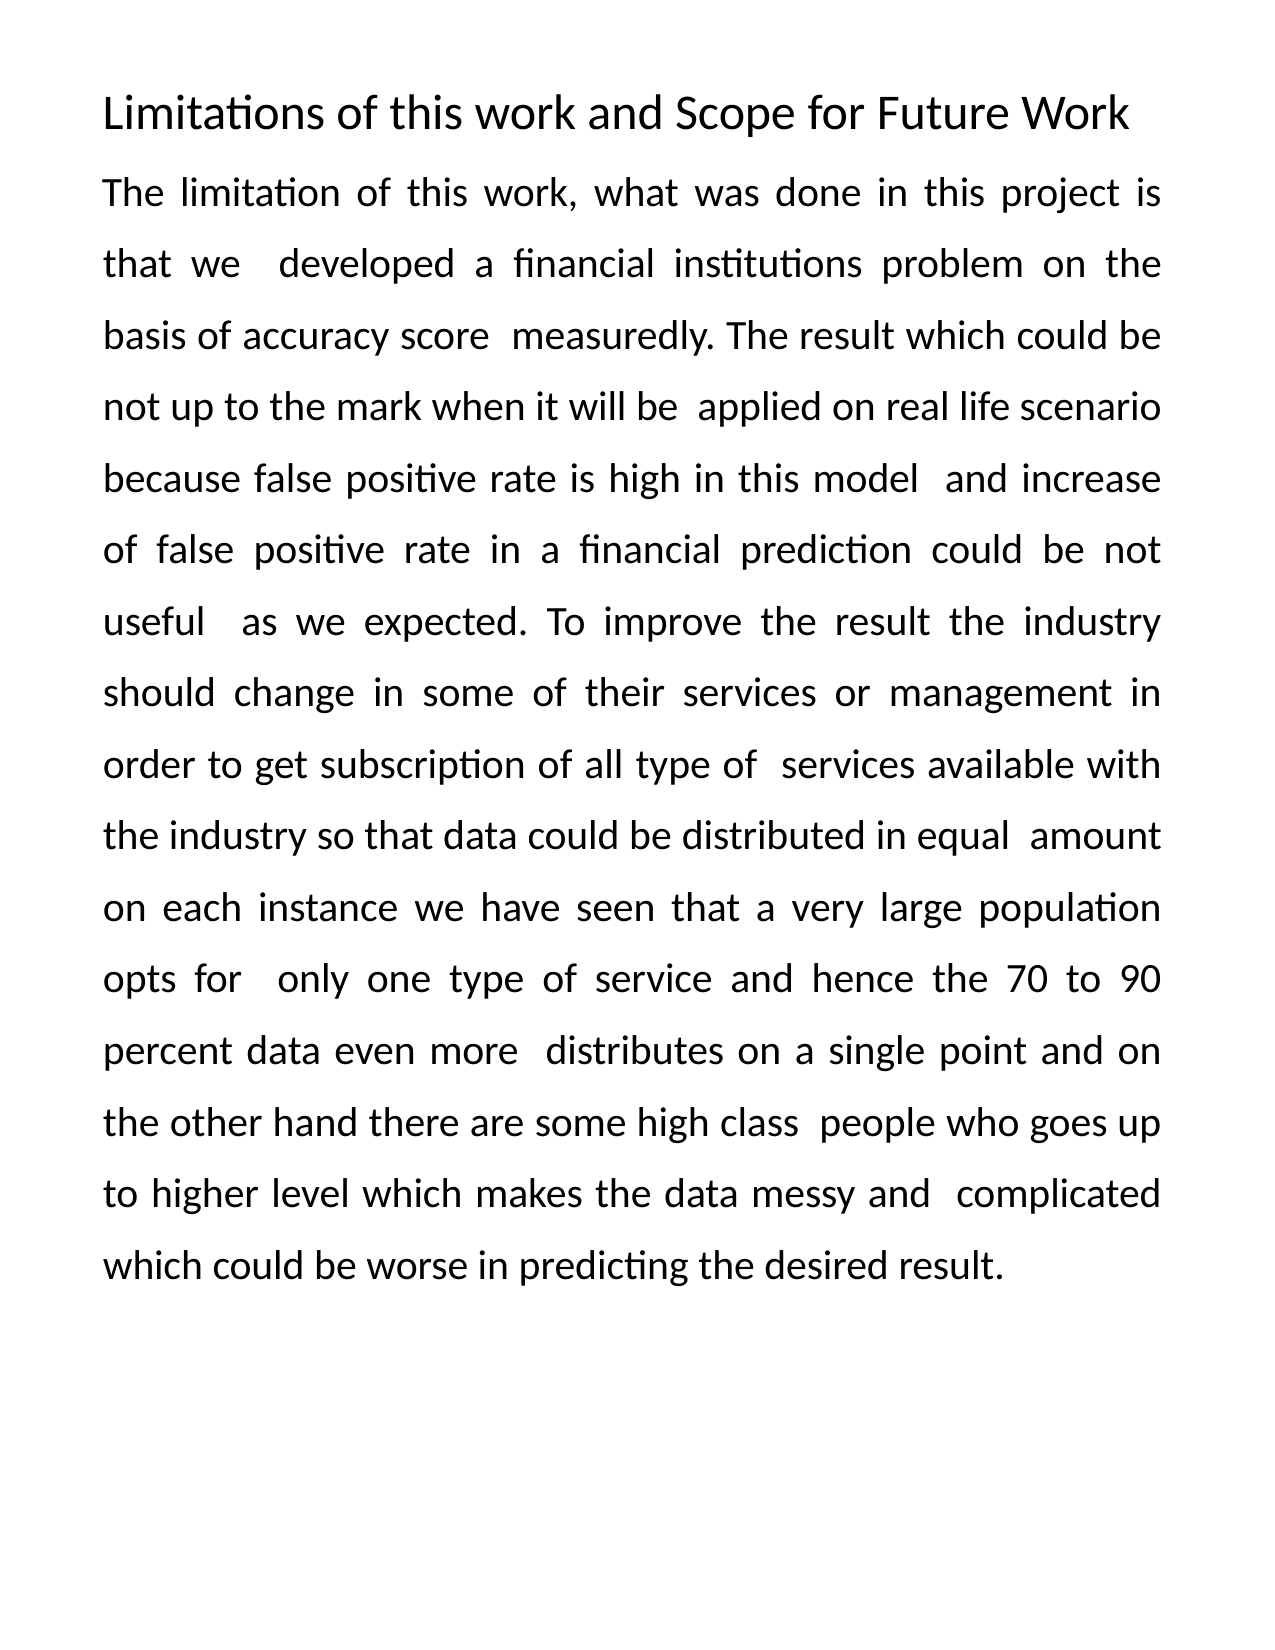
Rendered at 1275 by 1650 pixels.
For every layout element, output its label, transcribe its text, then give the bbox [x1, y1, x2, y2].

text_box Limitations of this work and Scope for Future Work The limitation of this work, what was done in this project is that we developed a financial institutions problem on the basis of accuracy score measuredly. The result which could be not up to the mark when it will be applied on real life scenario because false positive rate is high in this model and increase of false positive rate in a financial prediction could be not useful as we expected. To improve the result the industry should change in some of their services or management in order to get subscription of all type of services available with the industry so that data could be distributed in equal amount on each instance we have seen that a very large population opts for only one type of service and hence the 70 to 90 percent data even more distributes on a single point and on the other hand there are some high class people who goes up to higher level which makes the data messy and complicated which could be worse in predicting the desired result. [99, 37, 1163, 1342]
